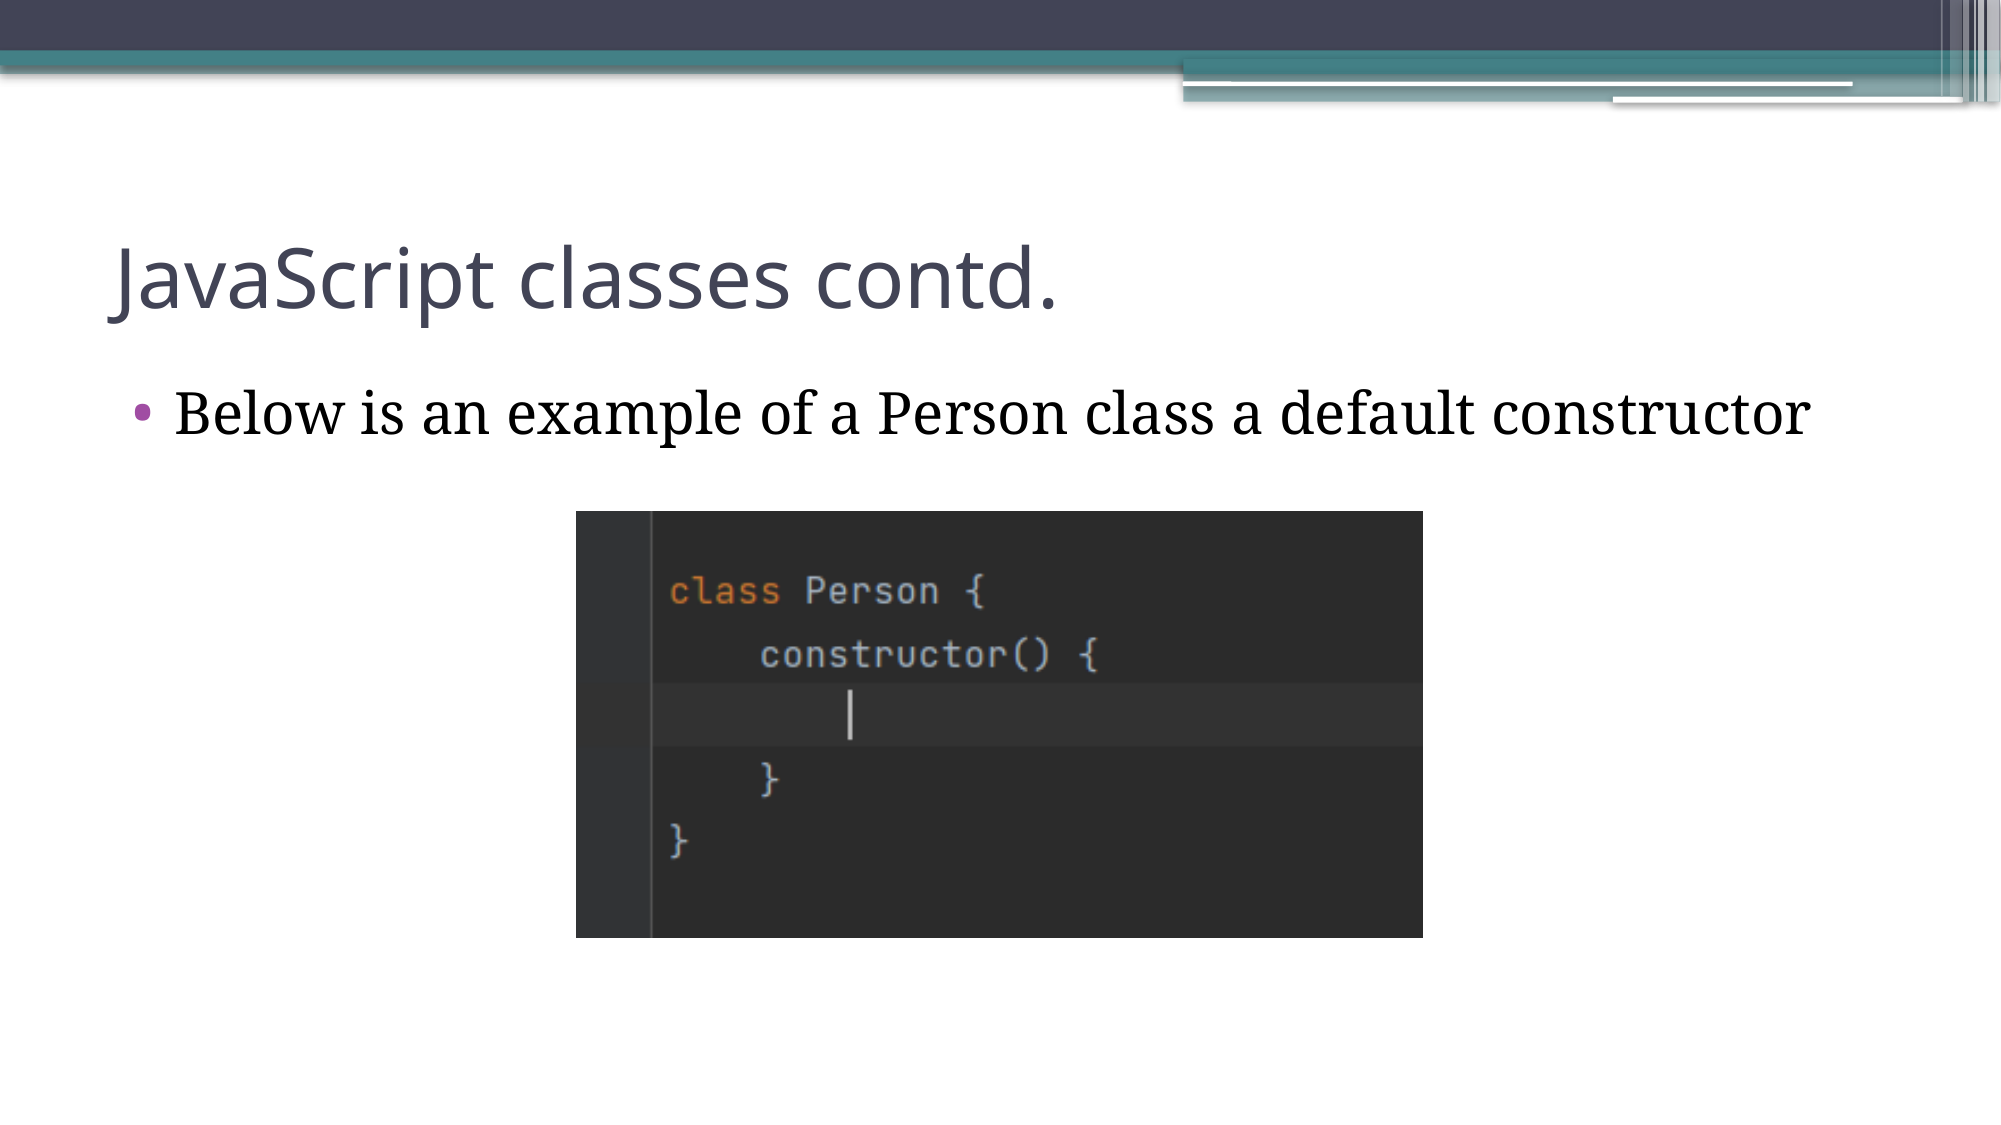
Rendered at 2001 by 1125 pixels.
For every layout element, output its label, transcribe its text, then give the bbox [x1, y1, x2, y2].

list Below is an example of a Person class a default constructor [99, 368, 1900, 1079]
title JavaScript classes contd. [99, 187, 1900, 363]
picture [576, 510, 1424, 938]
